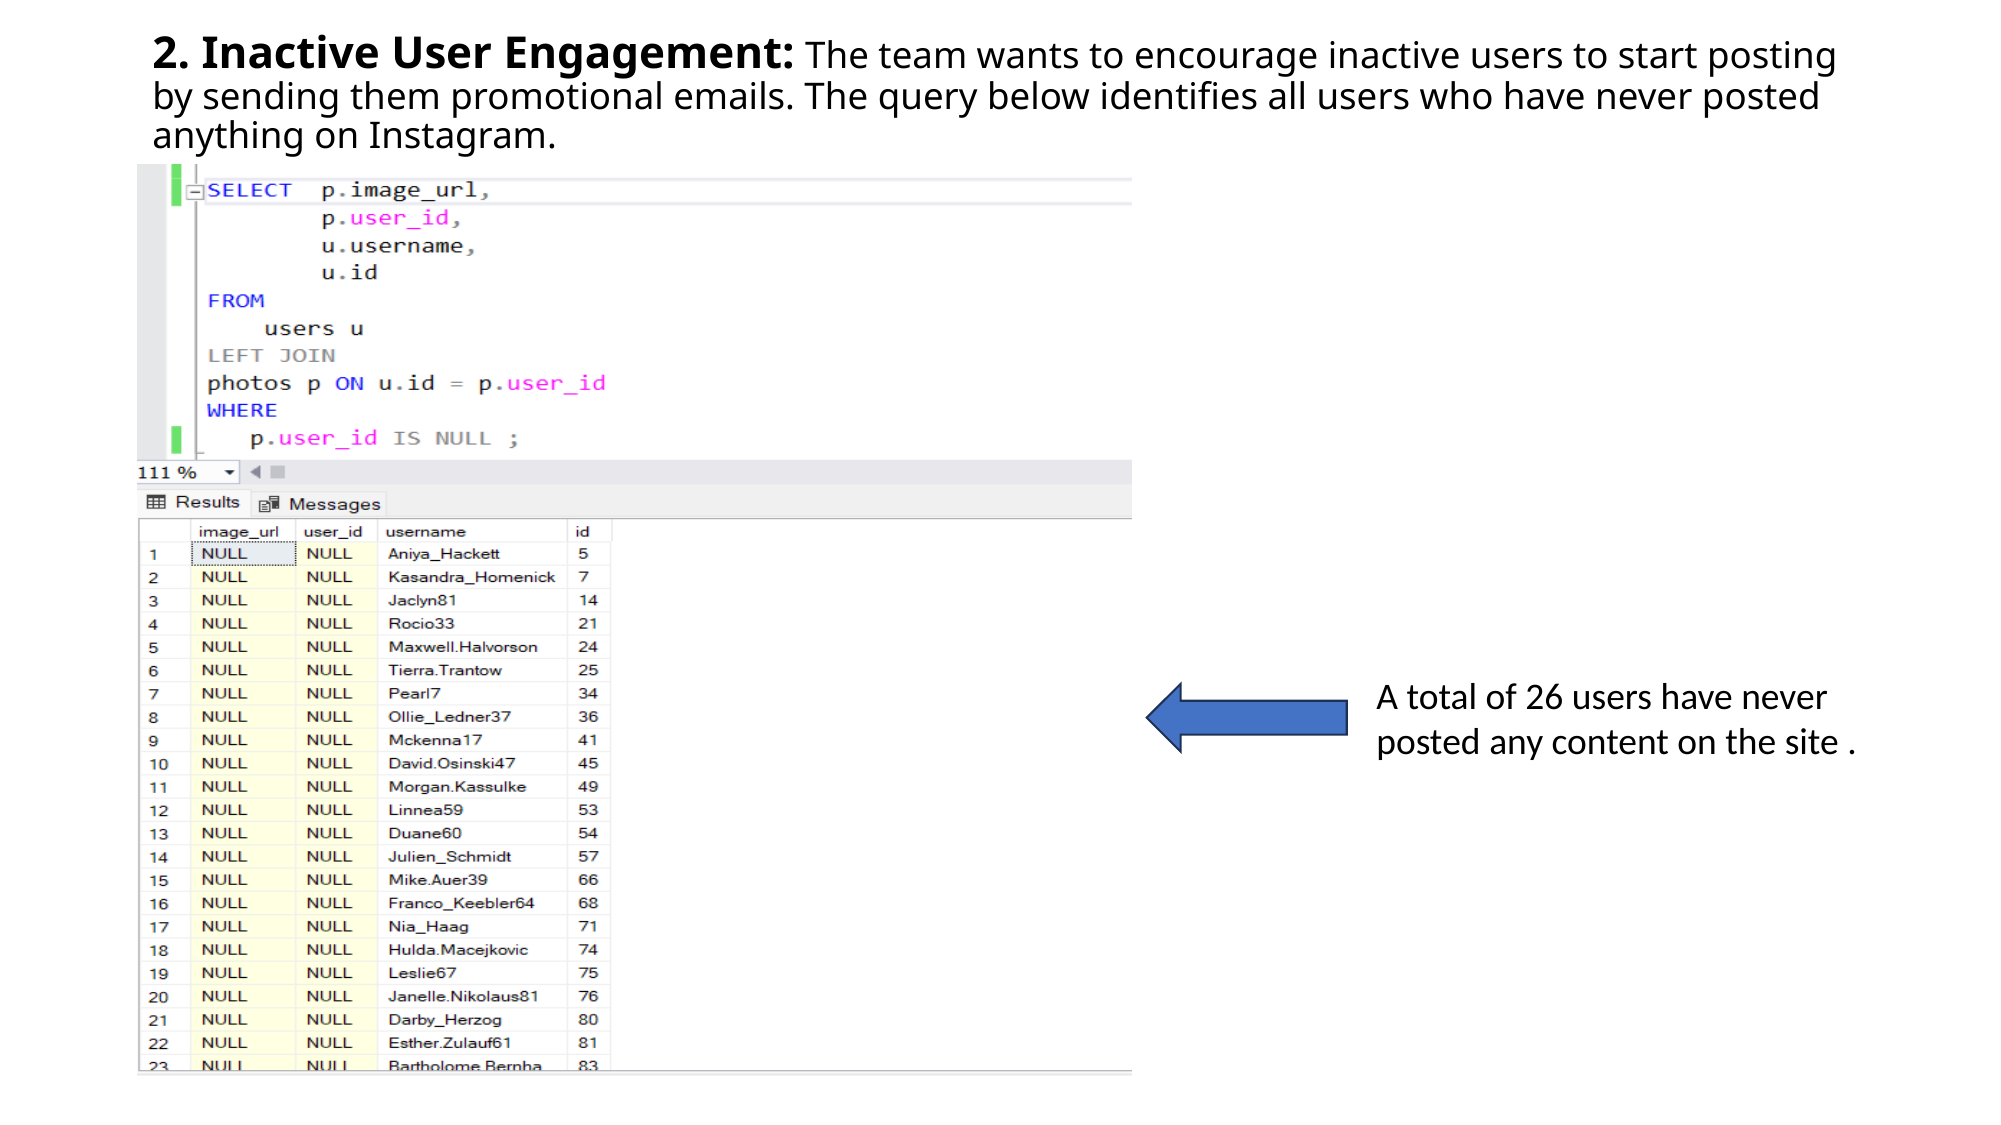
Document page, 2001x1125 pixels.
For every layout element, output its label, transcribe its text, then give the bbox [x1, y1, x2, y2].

picture [137, 164, 1132, 1076]
title 2. Inactive User Engagement: The team wants to encourage inactive users to start posting by sending them promotional emails. The query below identifies all users who have never posted anything on Instagram. [137, 22, 1863, 165]
text_box [1145, 681, 1348, 755]
text_box A total of 26 users have never posted any content on the site . [1361, 664, 1883, 770]
